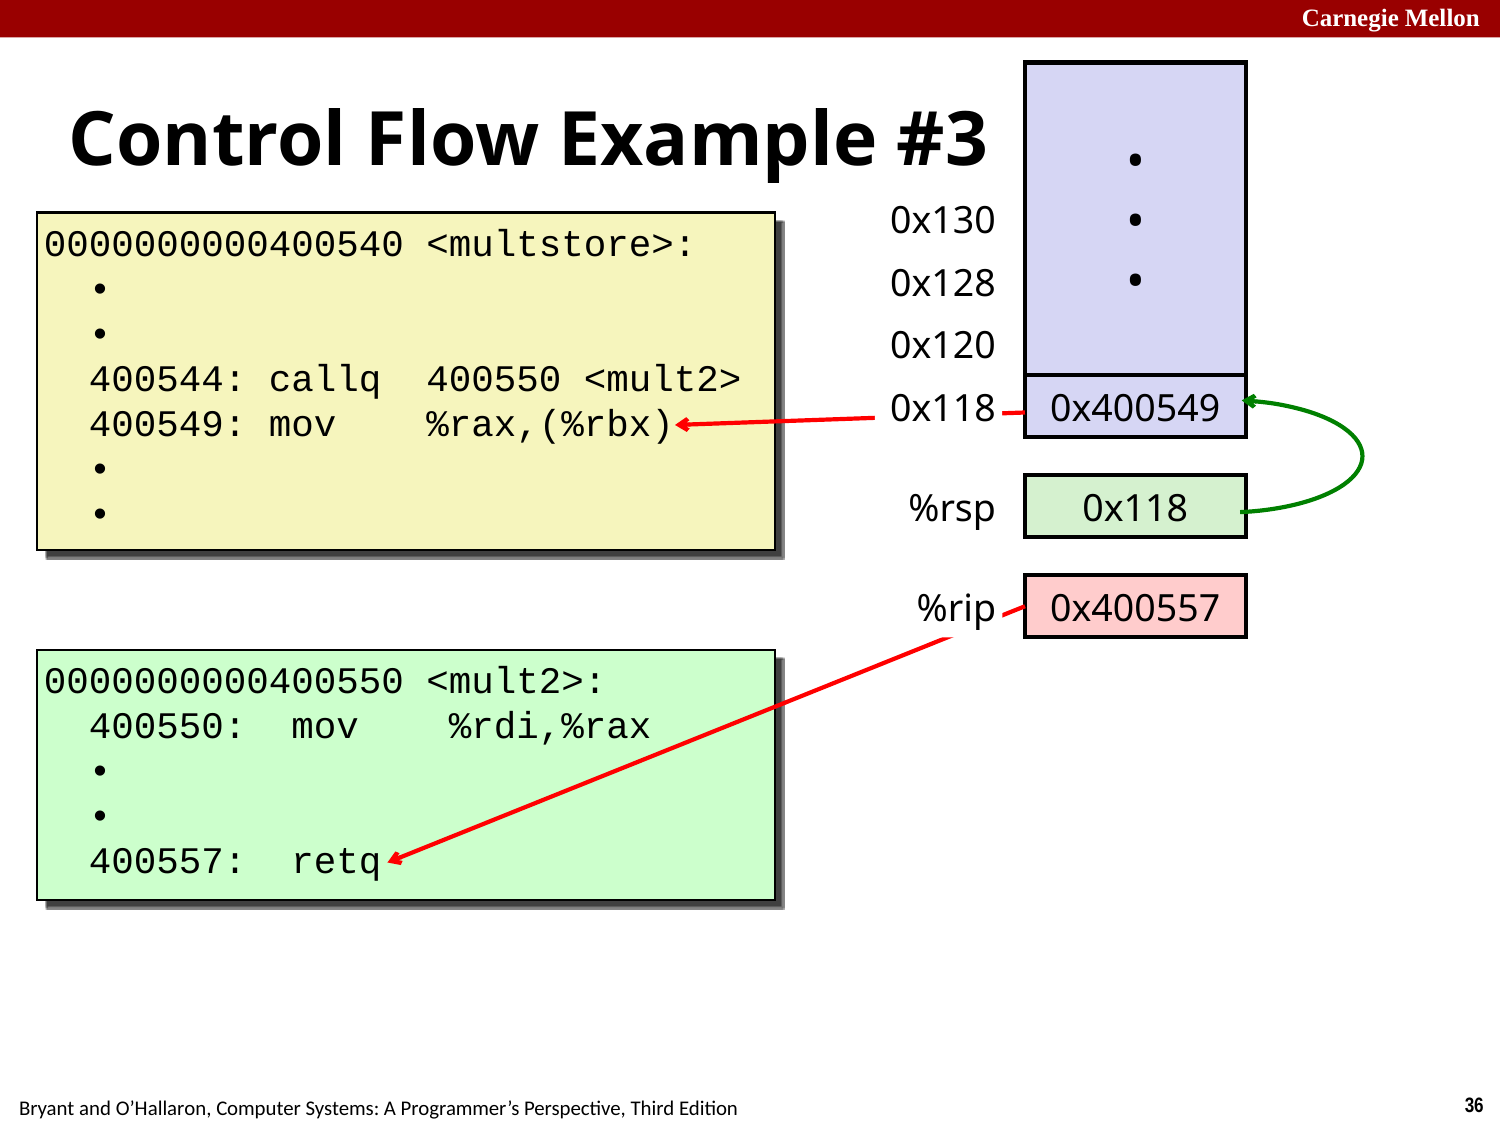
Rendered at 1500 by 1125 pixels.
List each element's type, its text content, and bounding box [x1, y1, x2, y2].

text_box 0000000000400540 <multstore>: • • 400544: callq 400550 <mult2> 400549: mov %rax,(%rbx) • • [37, 212, 775, 550]
title Control Flow Example #3 [62, 41, 1438, 230]
text_box 0x400549 [1025, 375, 1246, 438]
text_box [674, 412, 869, 426]
text_box 0x118 [1025, 474, 1246, 538]
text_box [874, 187, 1003, 638]
text_box 0x400557 [1025, 574, 1246, 638]
text_box [1224, 394, 1363, 513]
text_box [387, 605, 1026, 863]
text_box 0000000000400550 <mult2>: 400550: mov %rdi,%rax • • 400557: retq [37, 650, 775, 900]
text_box • • • [1025, 62, 1246, 375]
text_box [1007, 412, 1026, 426]
